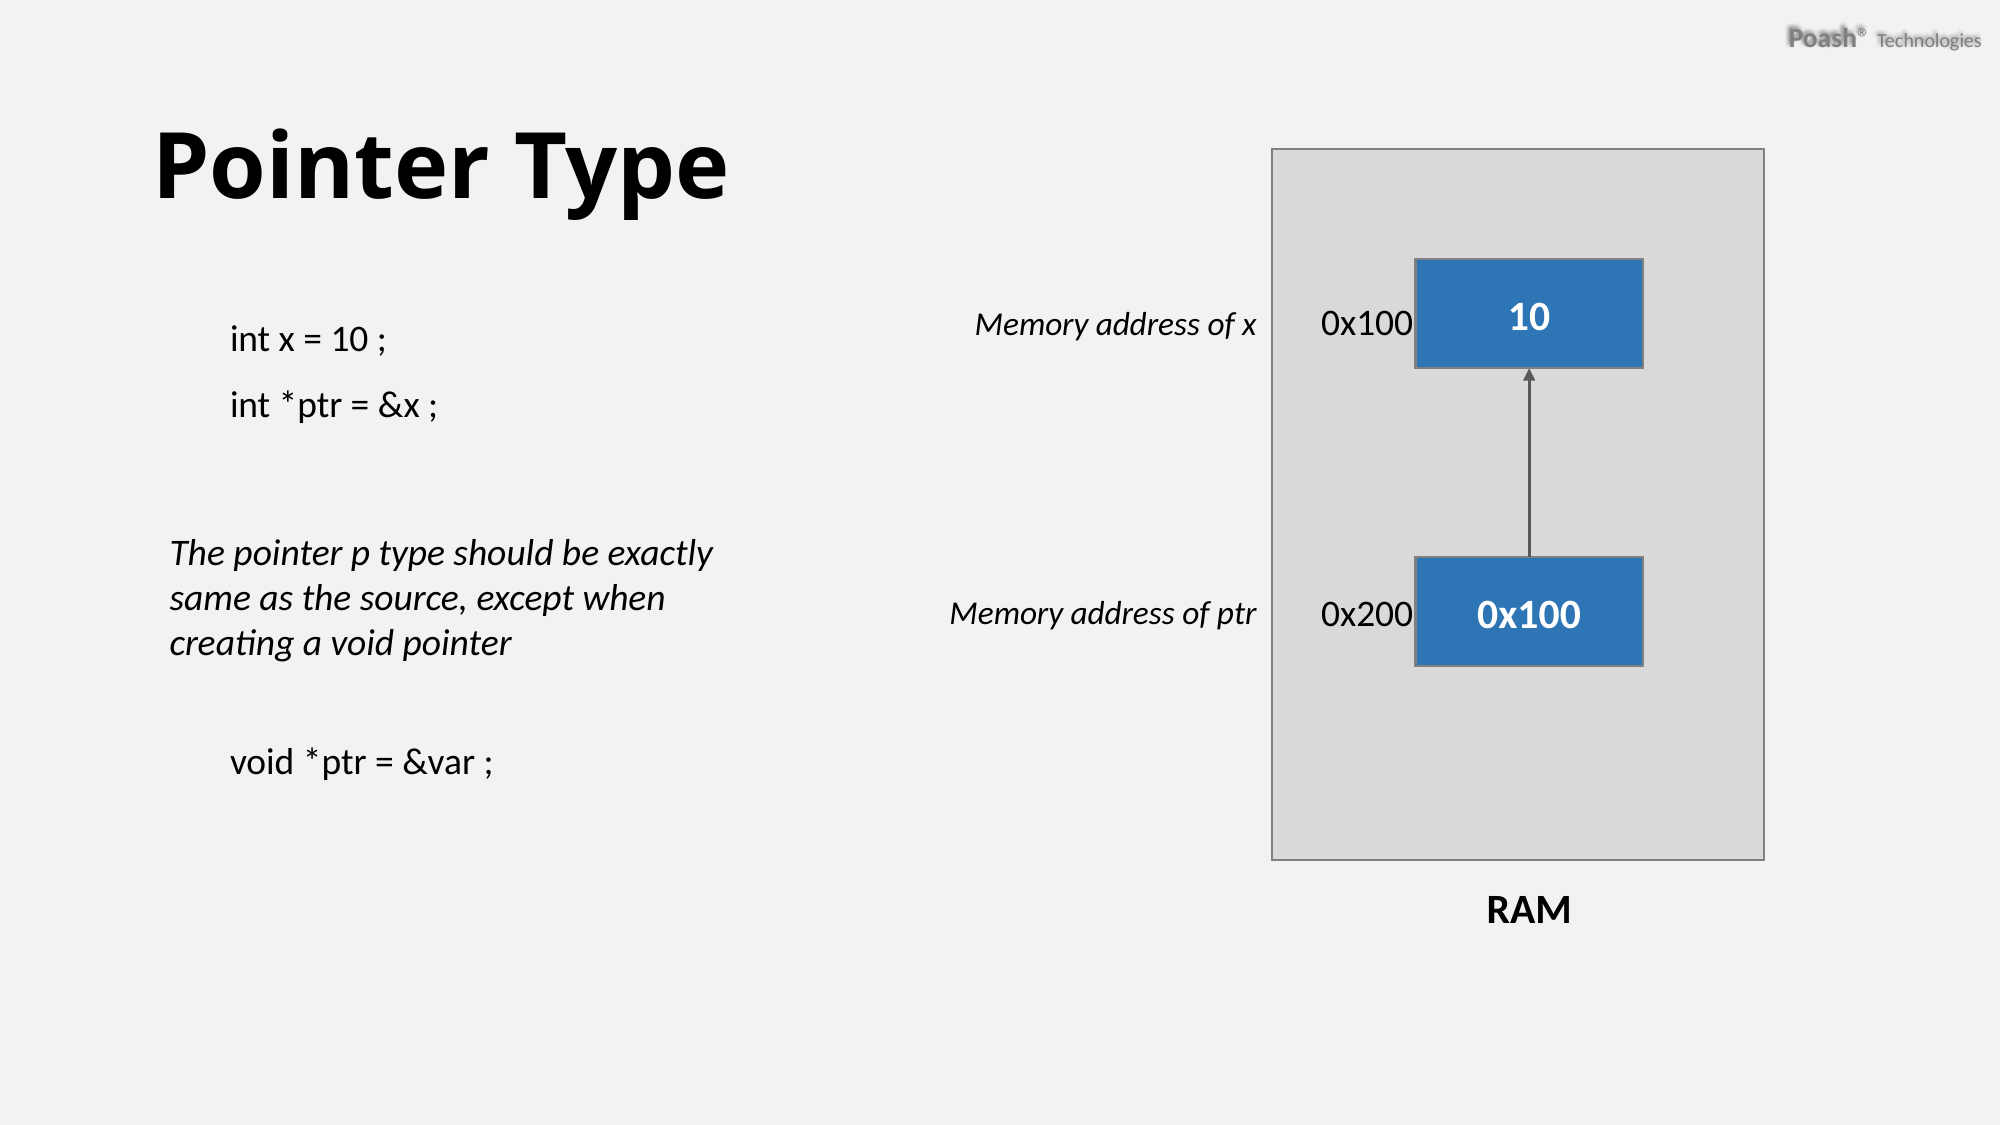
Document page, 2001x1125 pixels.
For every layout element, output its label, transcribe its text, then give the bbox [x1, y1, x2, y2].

text_box int x = 10 ; [215, 306, 477, 367]
text_box Memory address of ptr [924, 583, 1272, 639]
text_box [1271, 278, 1765, 861]
title Pointer Type [137, 59, 1863, 278]
text_box 0x100 [1305, 291, 1461, 350]
text_box 0x200 [1305, 570, 1470, 653]
text_box The pointer p type should be exactly same as the source, except when creating a void pointer [154, 521, 736, 671]
text_box RAM [1366, 874, 1692, 940]
text_box int *ptr = &x ; [215, 372, 477, 433]
text_box void *ptr = &var ; [215, 730, 541, 790]
text_box 0x100 [1414, 556, 1644, 667]
text_box 10 [1414, 258, 1644, 369]
text_box Memory address of x [924, 294, 1272, 349]
